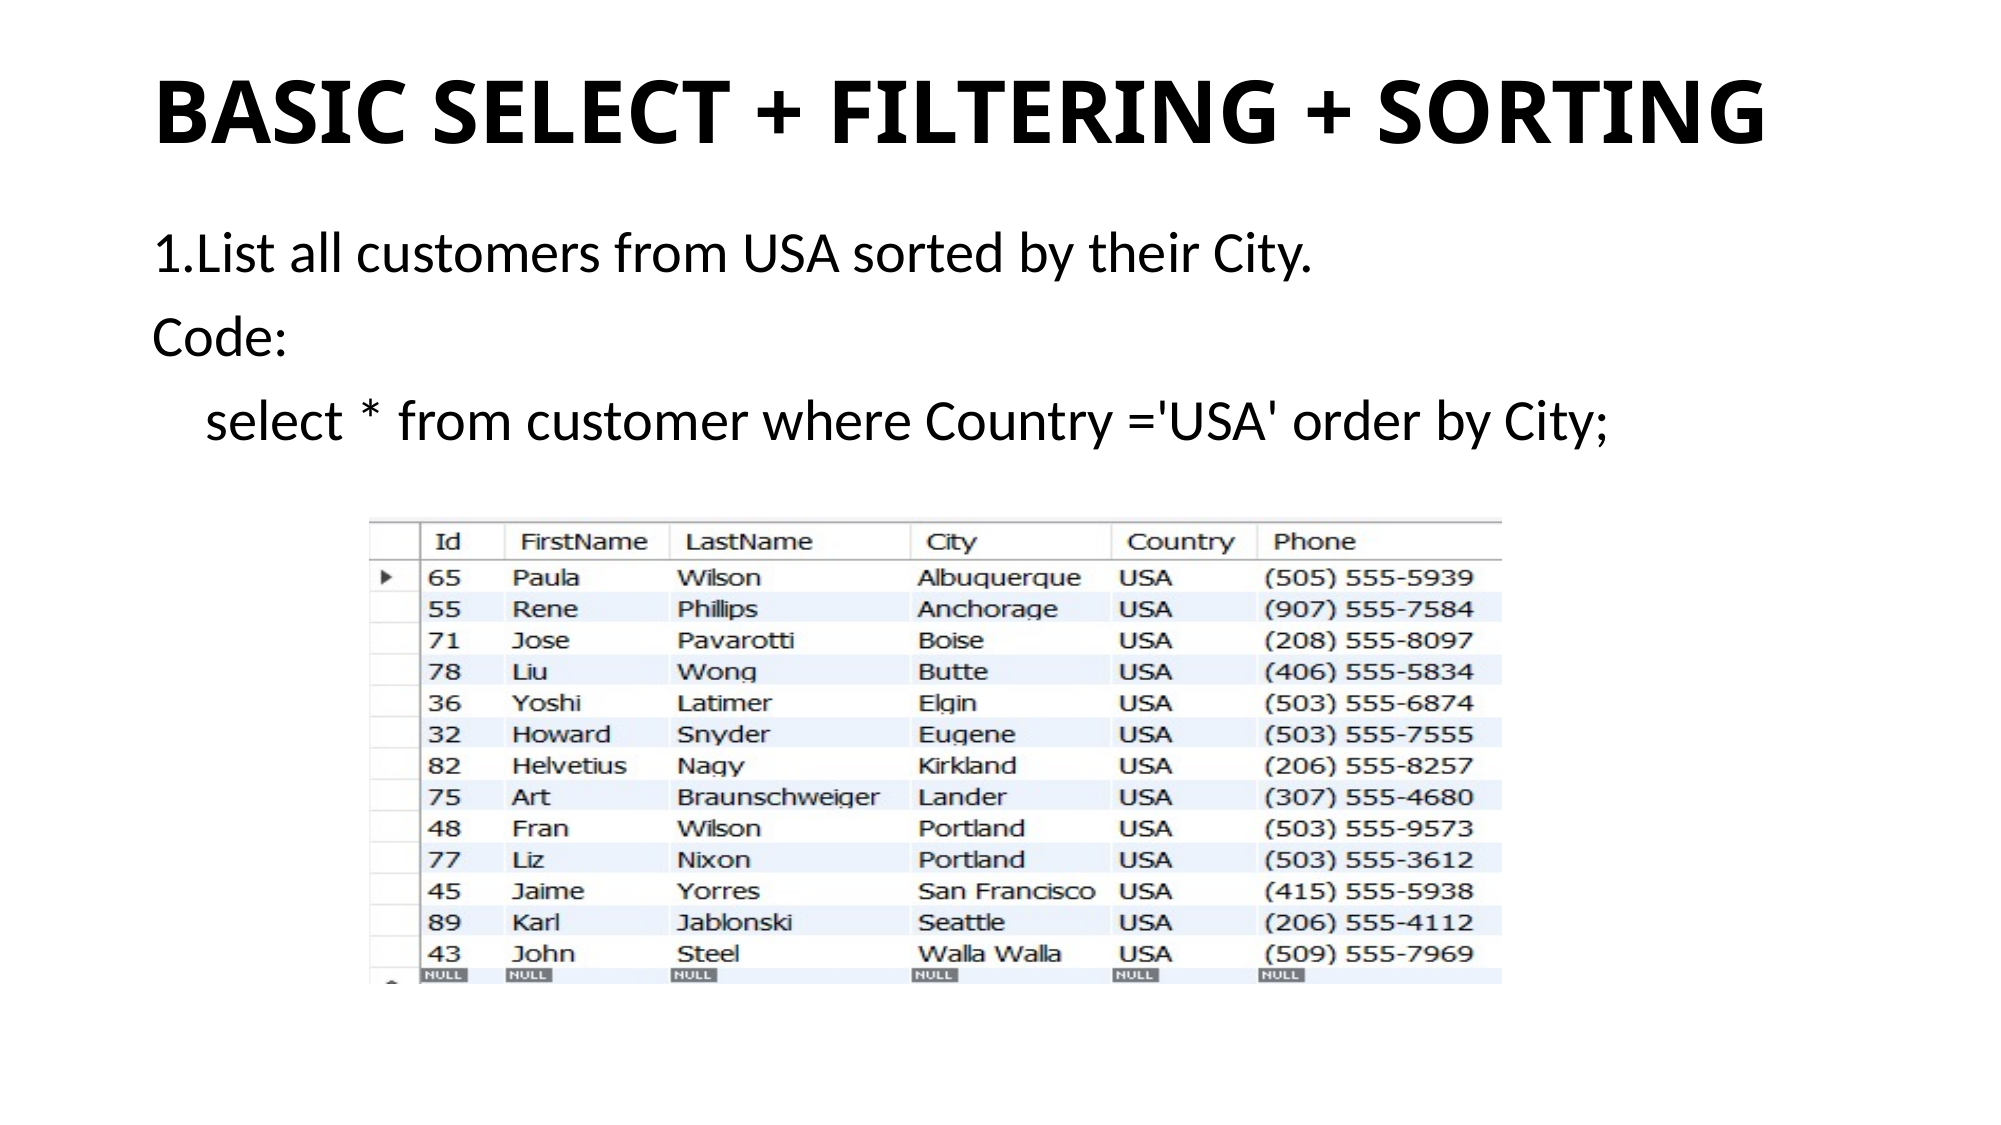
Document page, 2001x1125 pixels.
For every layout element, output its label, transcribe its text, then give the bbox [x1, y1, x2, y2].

picture [369, 517, 1502, 984]
title BASIC SELECT + FILTERING + SORTING [137, 59, 1863, 171]
list 1.List all customers from USA sorted by their City. Code: select * from customer where Country ='USA' order by City; [137, 214, 1863, 1014]
